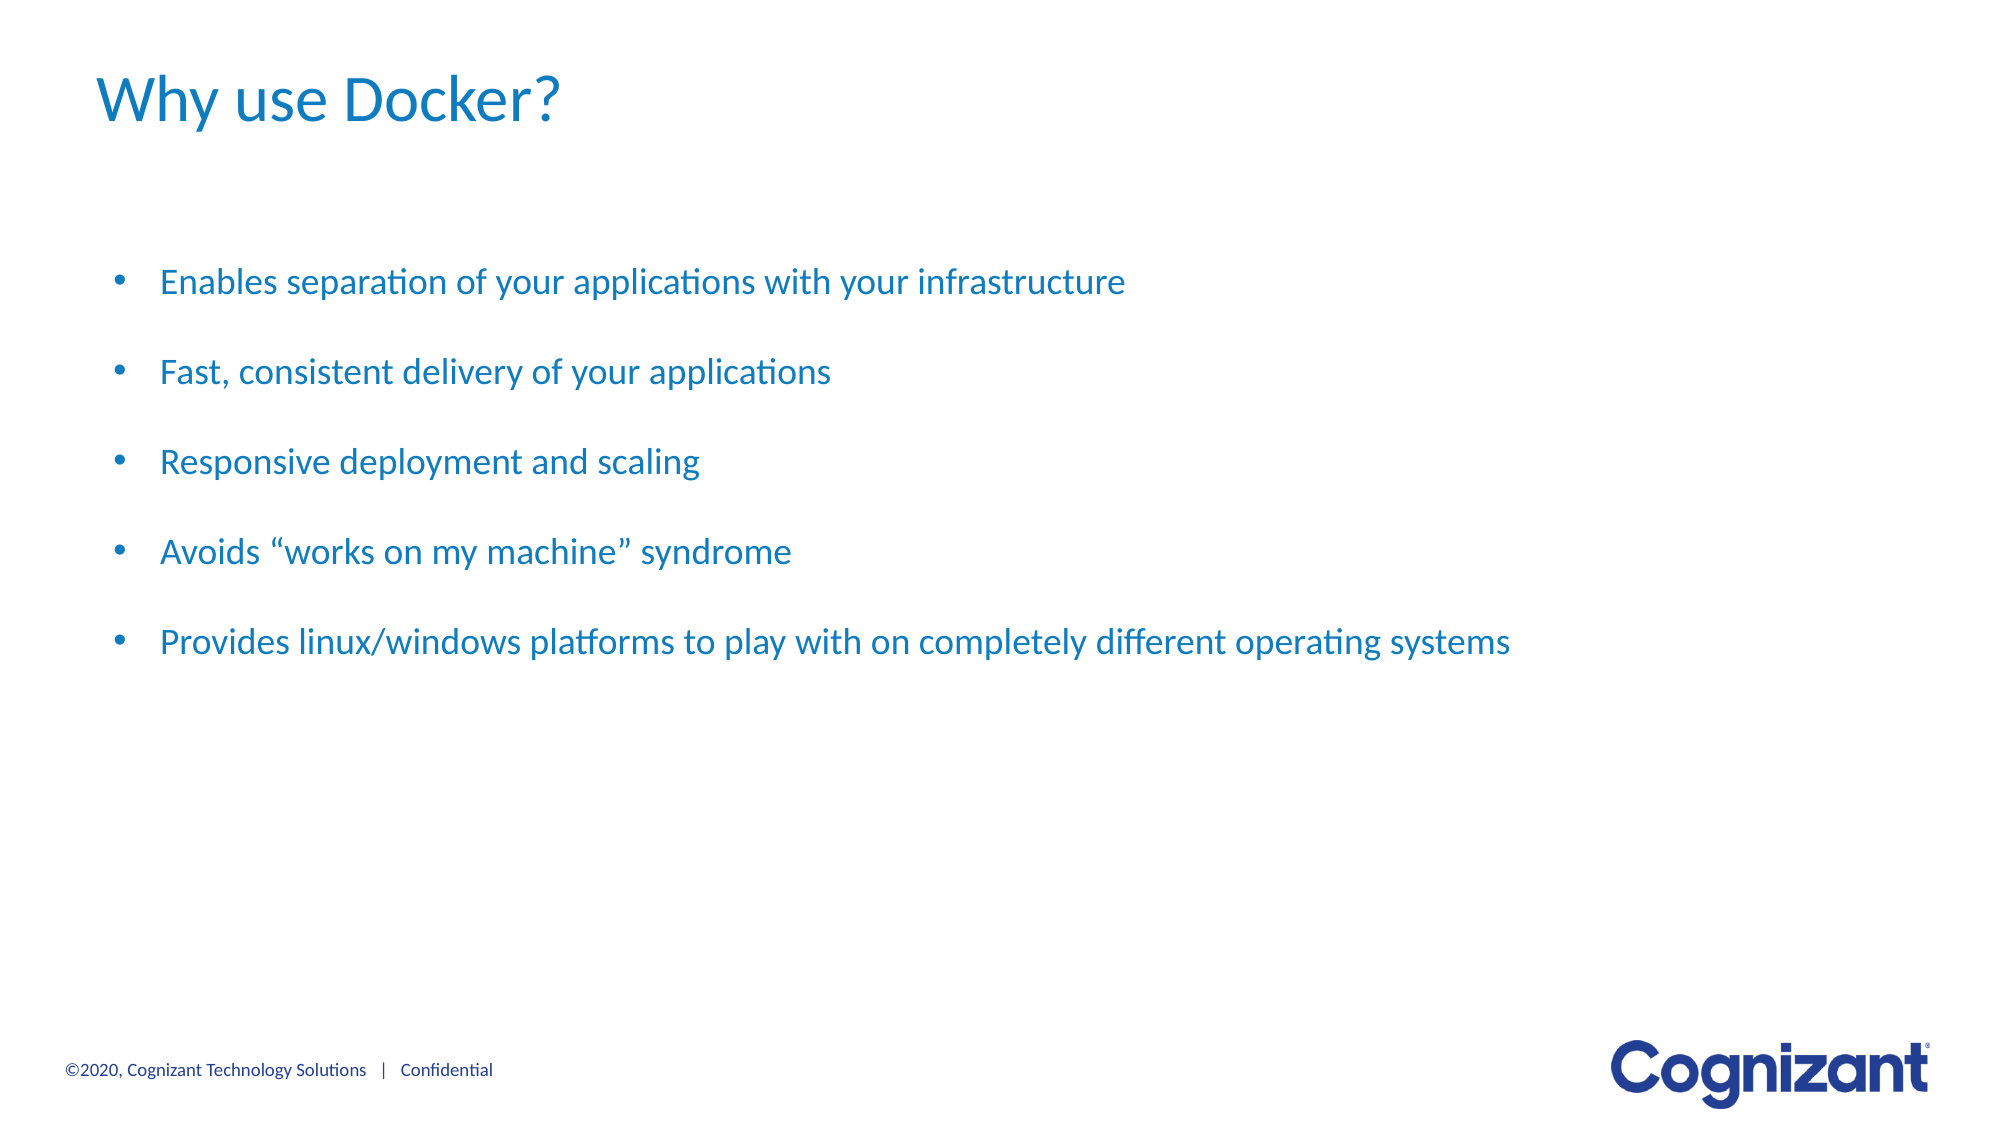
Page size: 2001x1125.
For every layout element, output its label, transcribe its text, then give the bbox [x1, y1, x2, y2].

text_box Enables separation of your applications with your infrastructure Fast, consistent delivery of your applications Responsive deployment and scaling Avoids “works on my machine” syndrome Provides linux/windows platforms to play with on completely different operating systems [98, 204, 1820, 669]
picture [1611, 1040, 1930, 1109]
text_box Why use Docker? [81, 47, 1100, 142]
